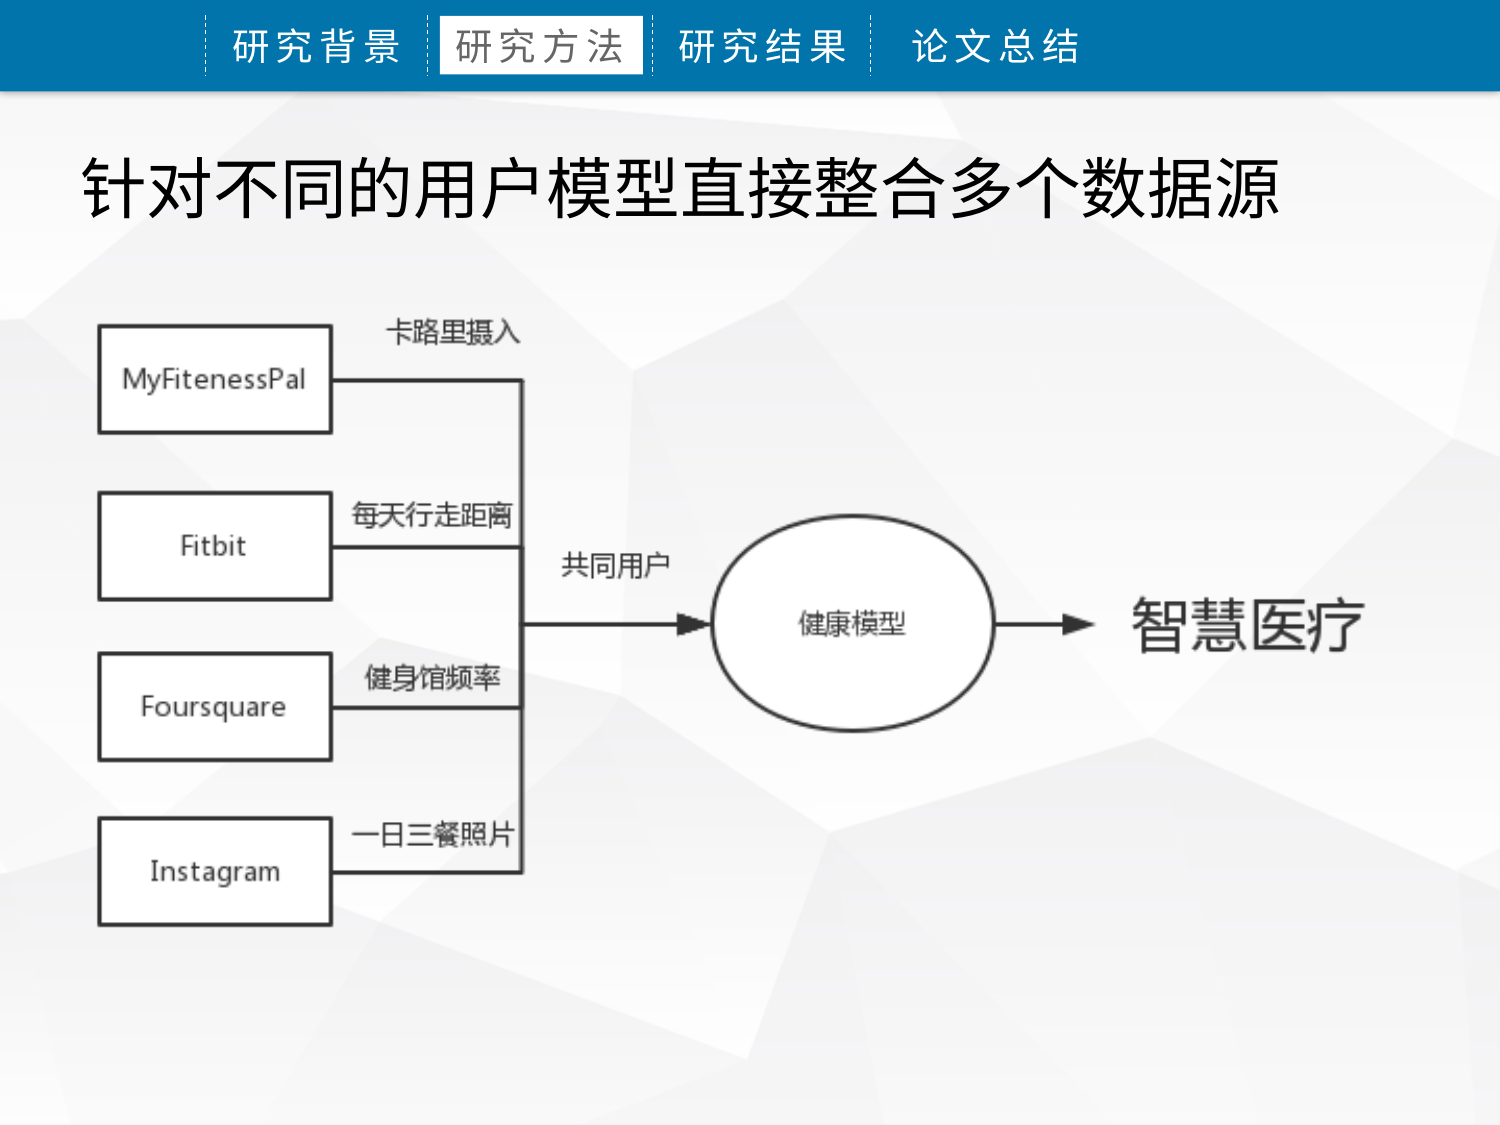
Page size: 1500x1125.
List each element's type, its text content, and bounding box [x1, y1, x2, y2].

picture [0, 92, 1500, 1125]
text_box [0, 0, 1500, 92]
text_box 研究结果 [663, 15, 870, 76]
text_box 研究背景 [213, 15, 420, 76]
text_box 论文总结 [896, 15, 1109, 76]
text_box 研究方法 [440, 15, 652, 76]
text_box 研究结果 [871, 15, 876, 76]
text_box 针对不同的用户模型直接整合多个数据源 [65, 139, 1403, 210]
